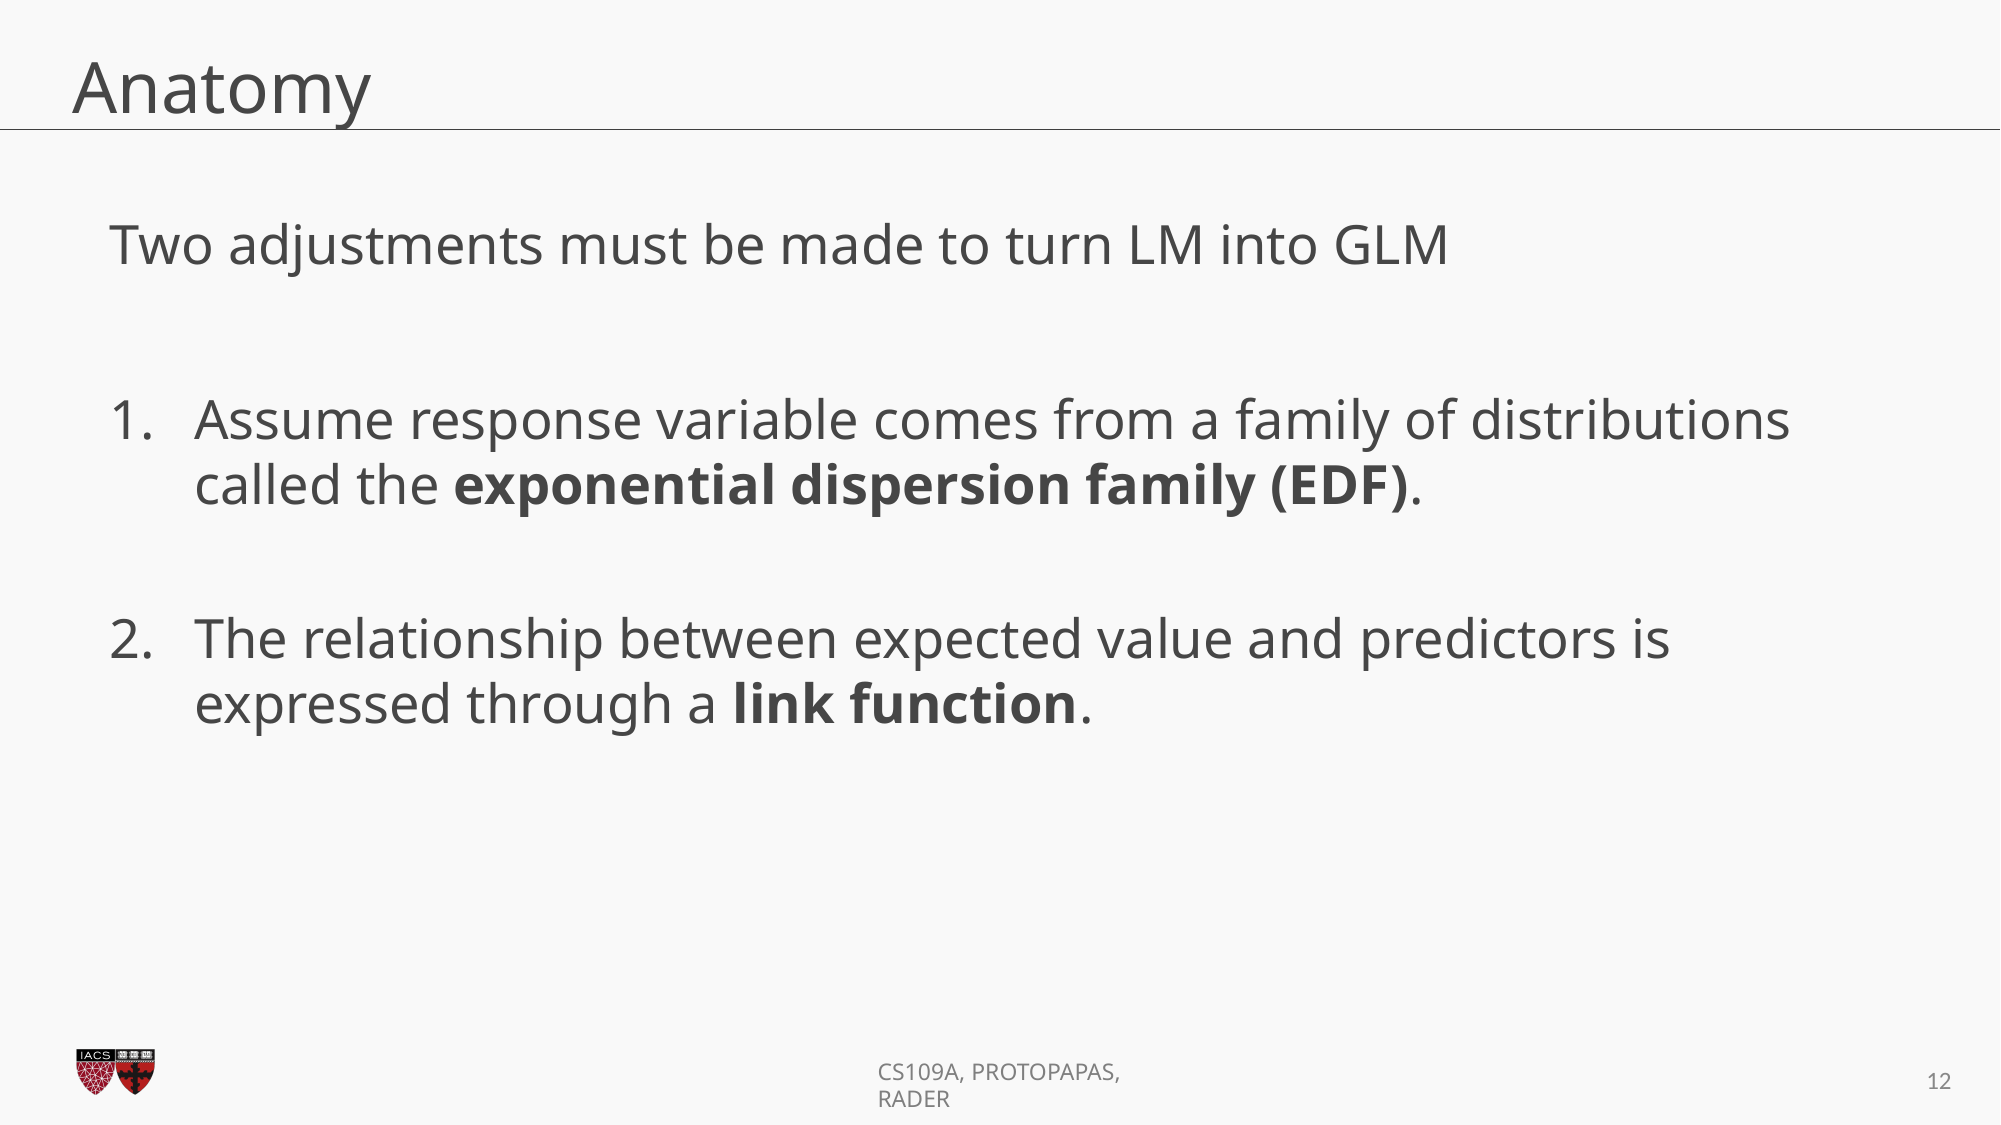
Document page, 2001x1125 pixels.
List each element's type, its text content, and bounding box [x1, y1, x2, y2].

title Anatomy [57, 35, 1943, 162]
picture [75, 1049, 155, 1095]
list Two adjustments must be made to turn LM into GLM Assume response variable comes from a family of distributions called the exponential dispersion family (EDF). The relationship between expected value and predictors is expressed through a link function. [57, 203, 1856, 936]
slide_number 12 [1500, 1050, 1967, 1110]
